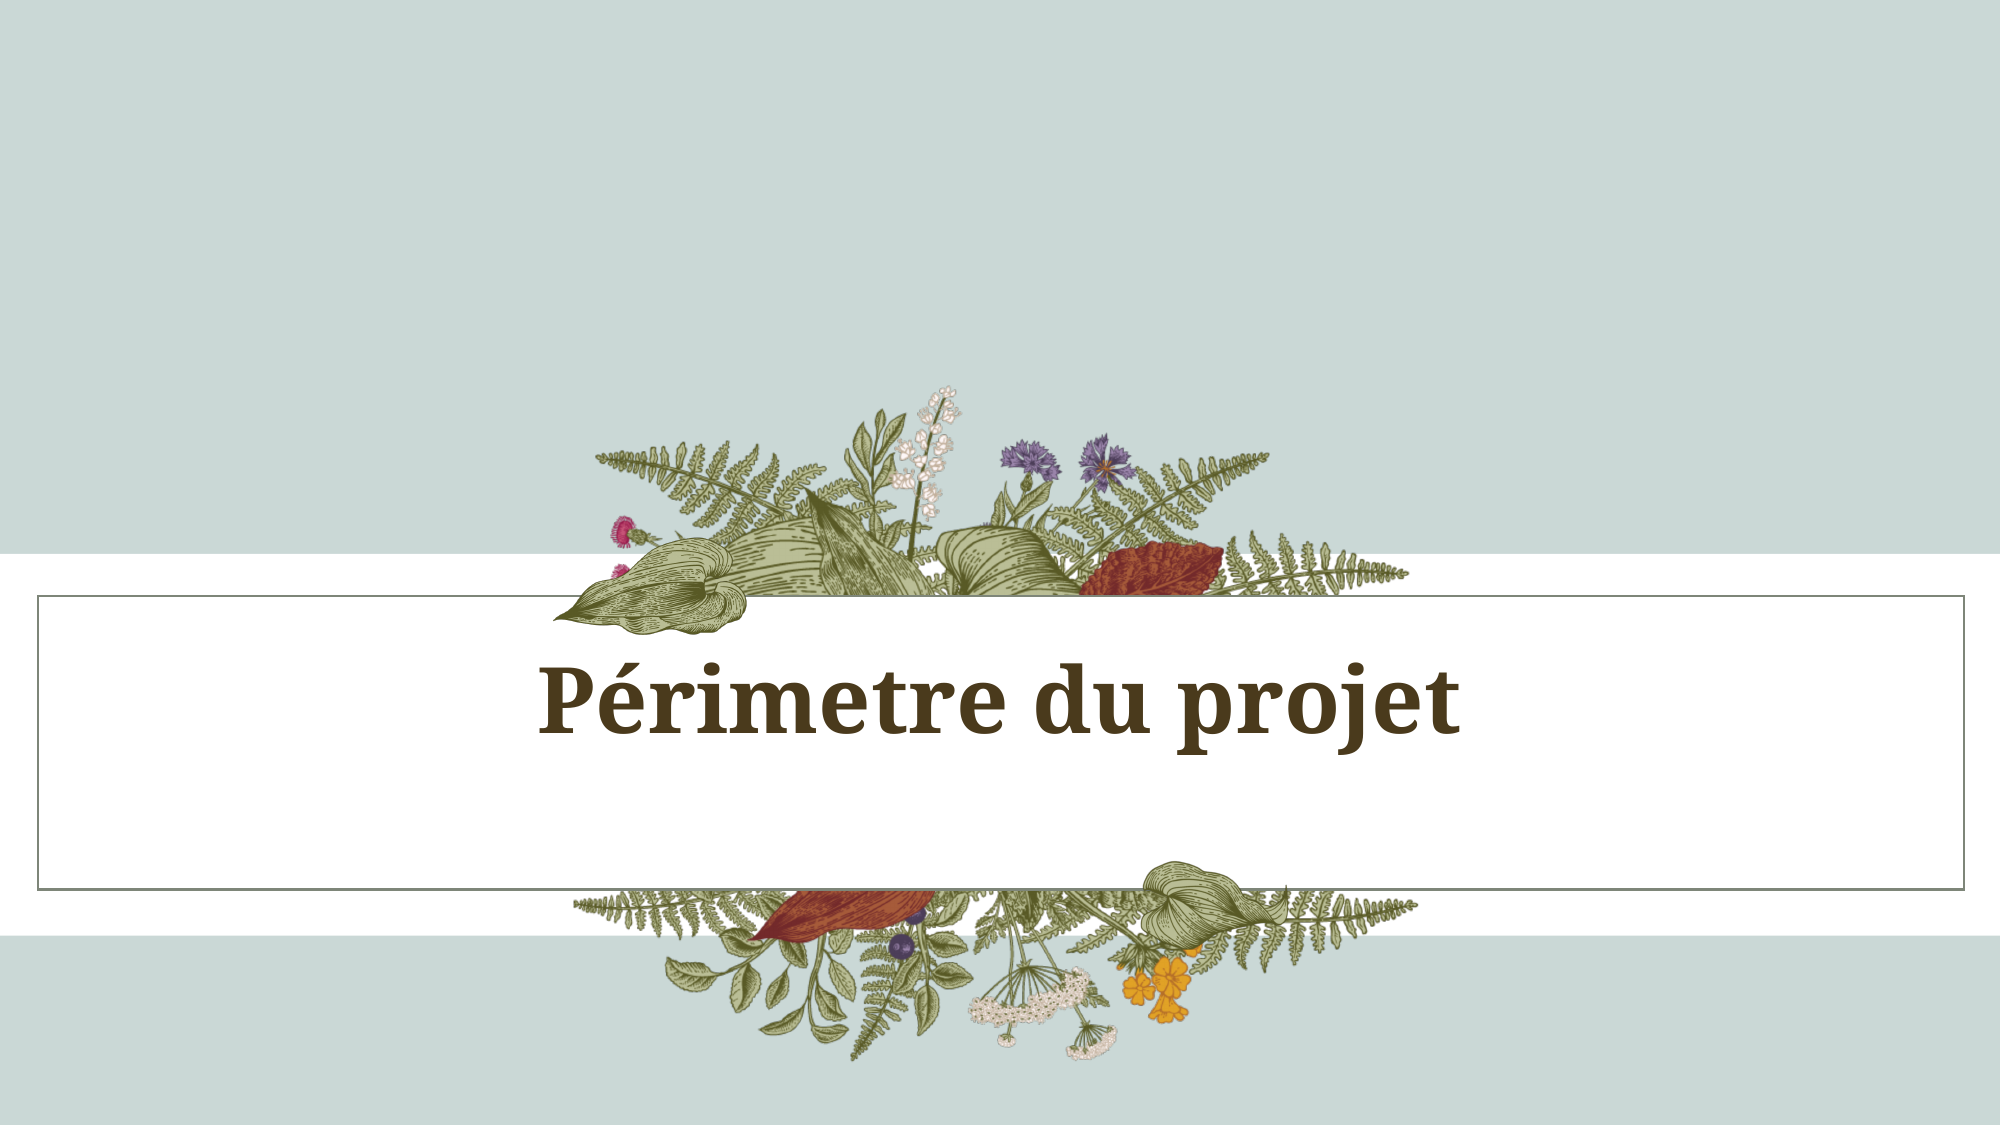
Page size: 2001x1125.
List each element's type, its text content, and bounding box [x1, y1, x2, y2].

picture [551, 366, 1449, 582]
picture [568, 871, 1434, 1072]
title Périmetre du projet [189, 582, 1811, 871]
